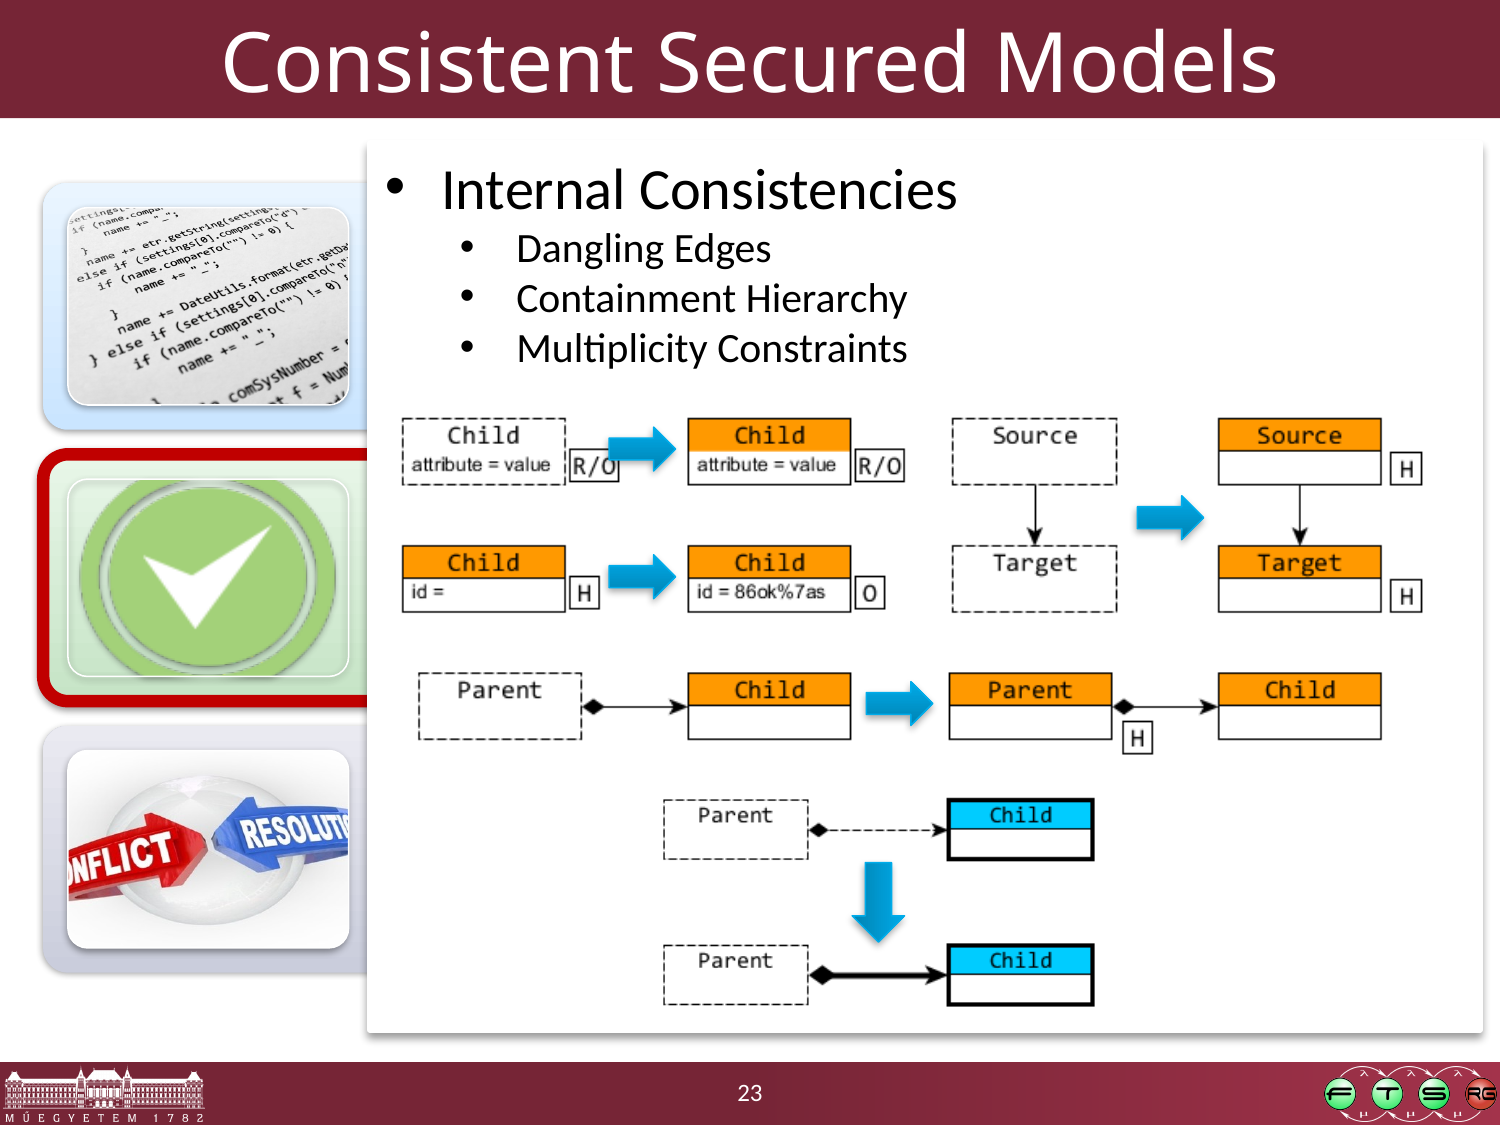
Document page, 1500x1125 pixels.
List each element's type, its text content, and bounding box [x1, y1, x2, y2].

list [42, 182, 1447, 973]
picture [642, 778, 1115, 1027]
text_box Internal Consistencies Dangling Edges Containment Hierarchy Multiplicity Constraints [368, 141, 1482, 1032]
slide_number 23 [581, 1061, 919, 1122]
title Consistent Secured Models [0, 0, 1500, 119]
picture [3, 1064, 205, 1122]
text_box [377, 394, 1447, 779]
picture [1324, 1066, 1497, 1122]
